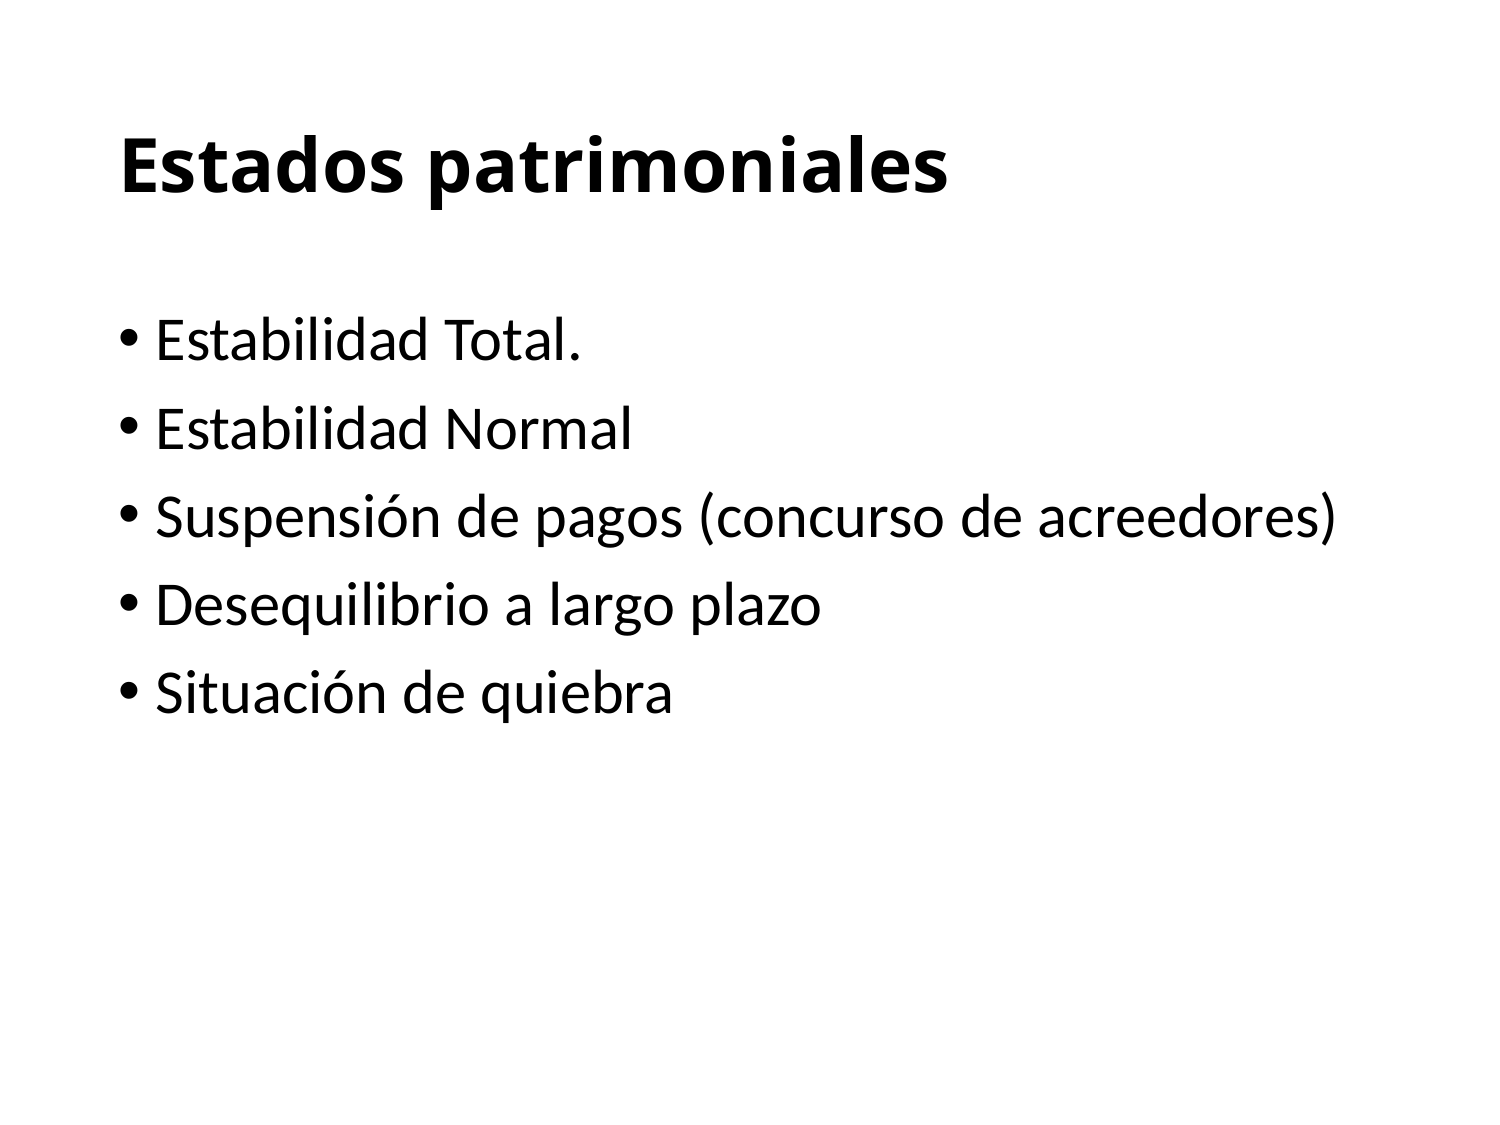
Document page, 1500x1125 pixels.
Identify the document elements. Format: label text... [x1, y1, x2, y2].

list Estabilidad Total. Estabilidad Normal Suspensión de pagos (concurso de acreedores) Desequilibrio a largo plazo Situación de quiebra [103, 299, 1397, 1014]
title Estados patrimoniales [103, 59, 1397, 278]
